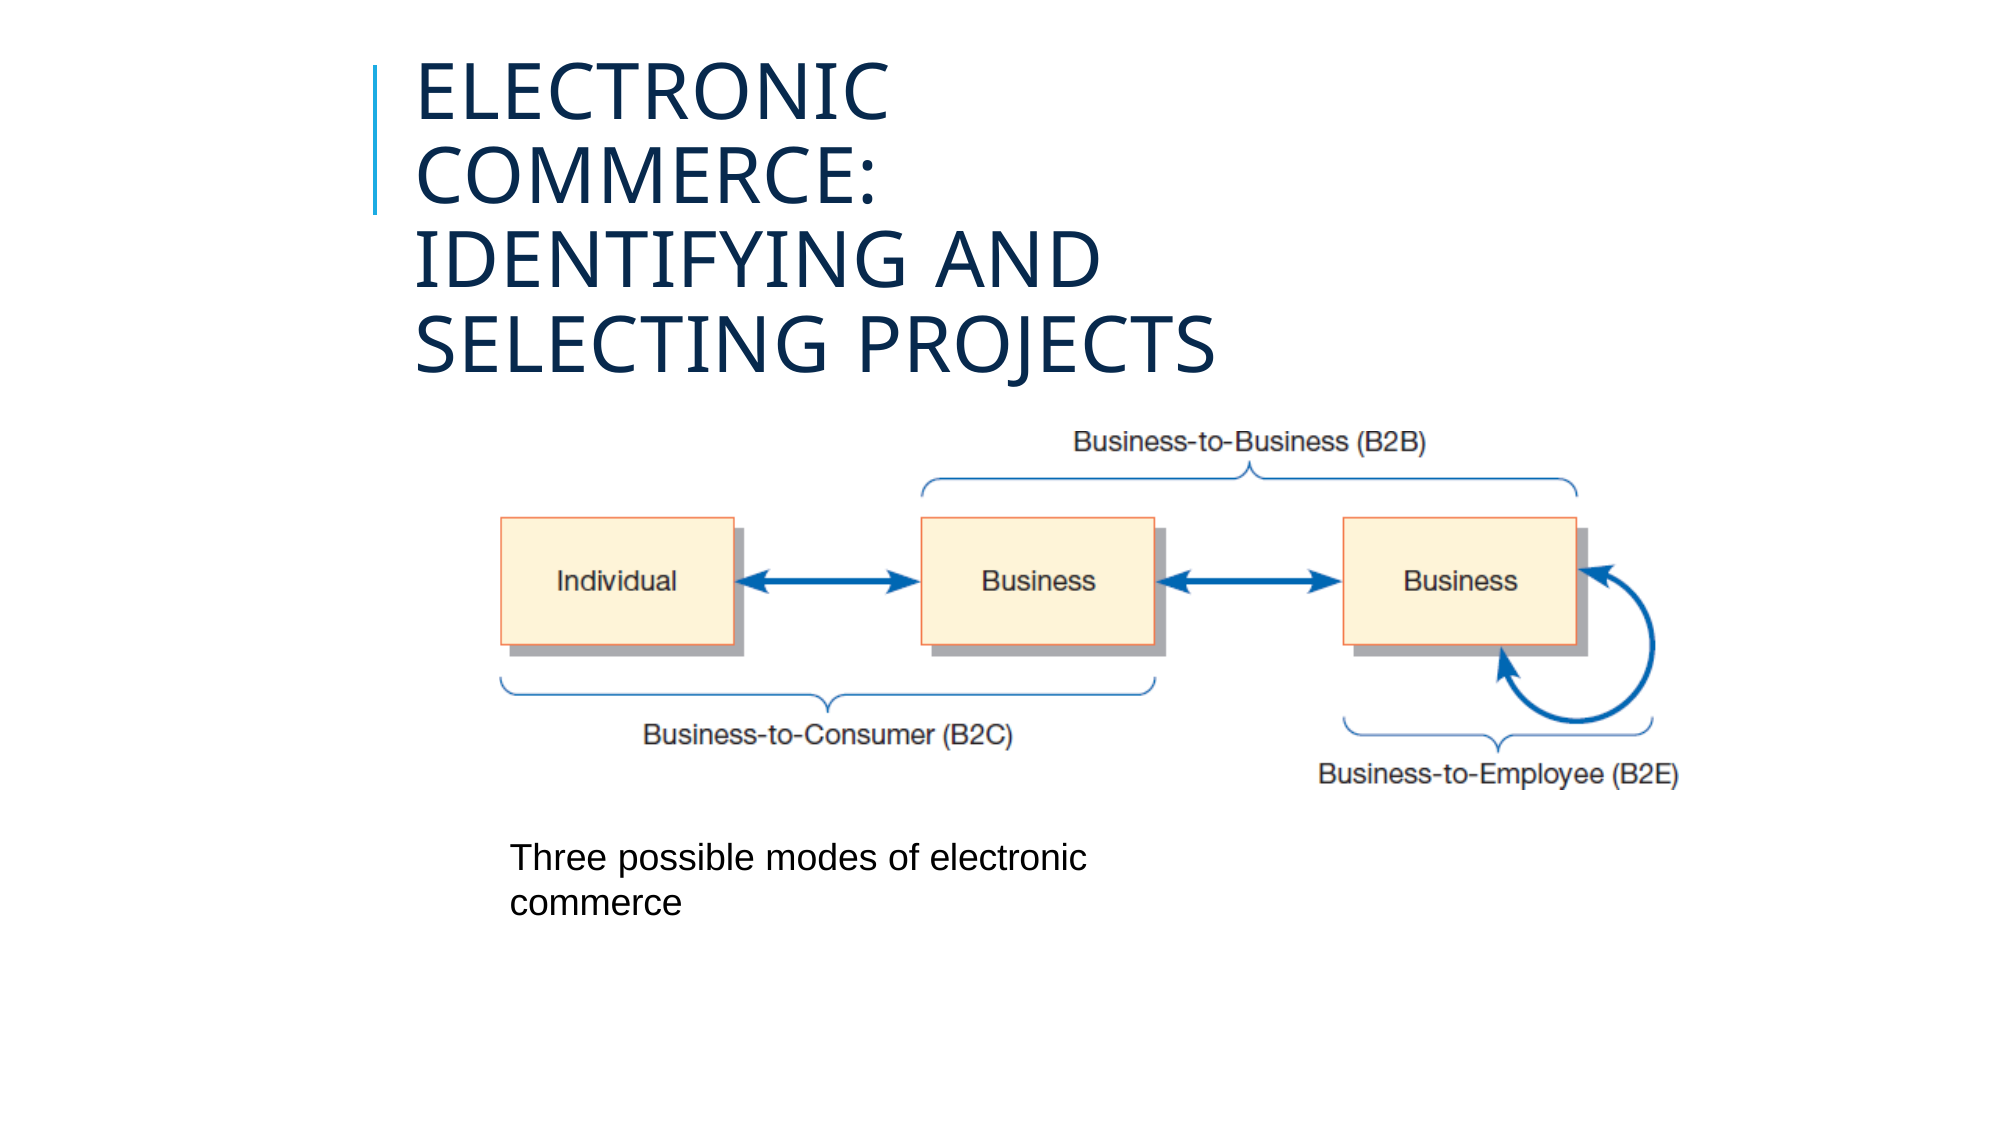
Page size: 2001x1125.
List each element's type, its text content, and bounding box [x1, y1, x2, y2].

text_box Three possible modes of electronic commerce [507, 830, 1094, 923]
picture [498, 430, 1680, 790]
title ELECTRONIC COMMERCE: IDENTIFYING AND SELECTING PROJECTS [412, 48, 1352, 388]
